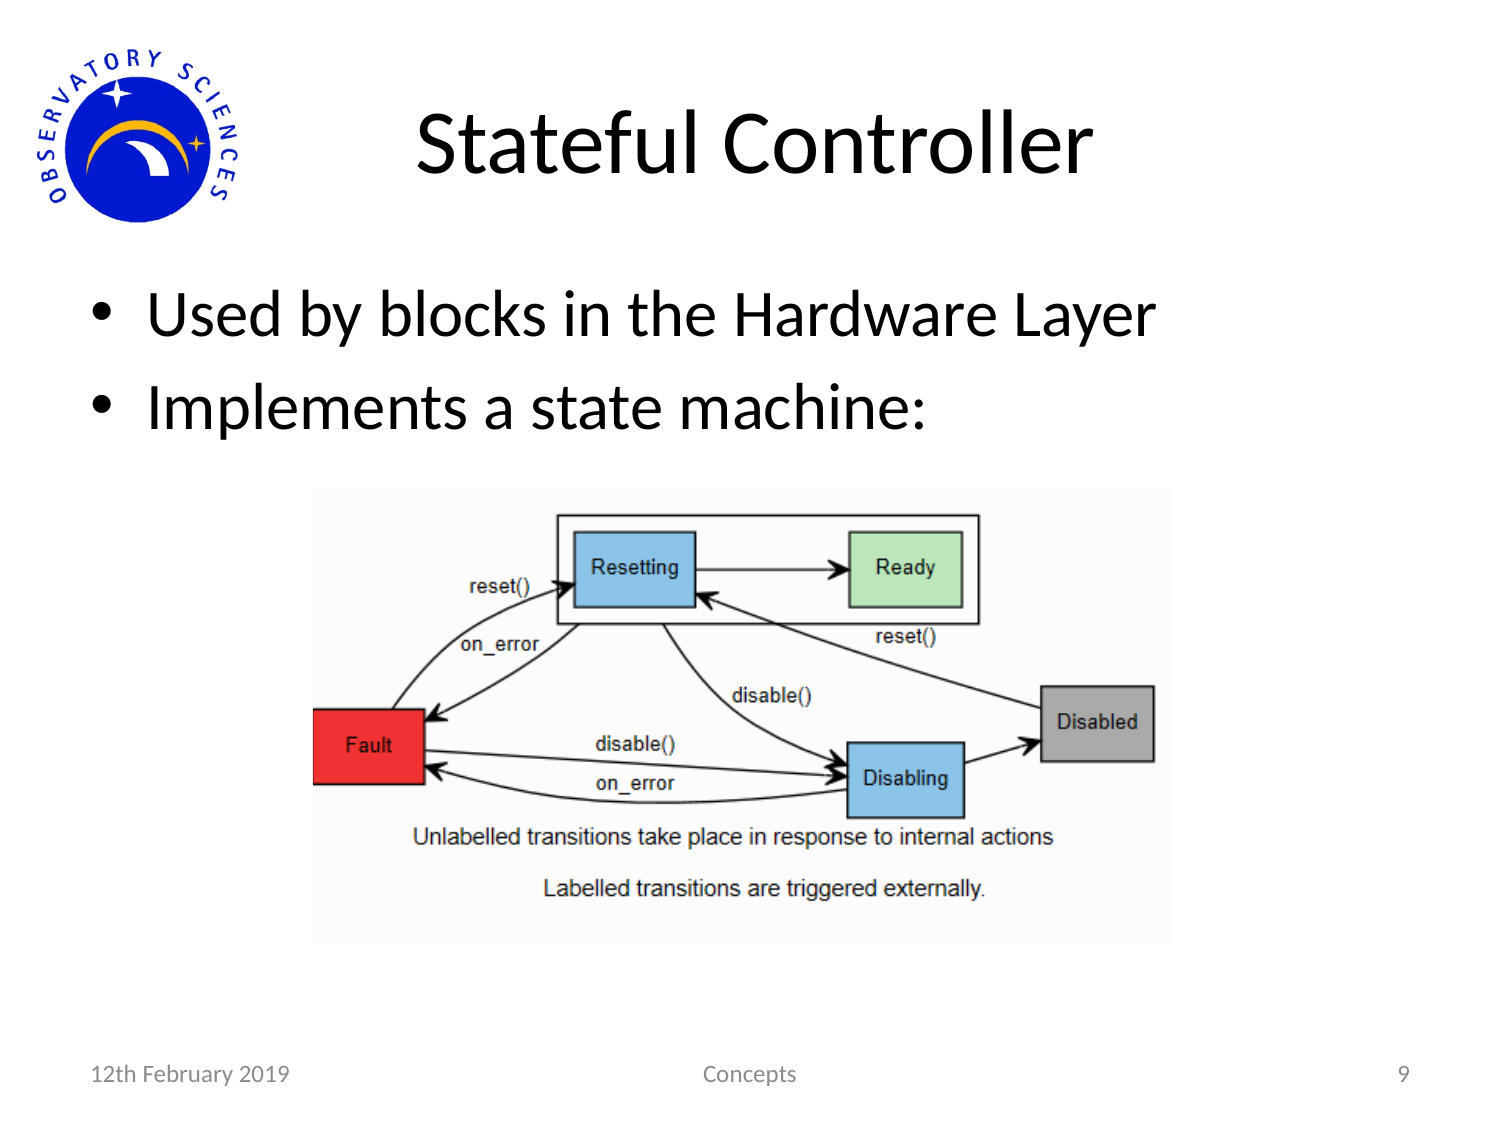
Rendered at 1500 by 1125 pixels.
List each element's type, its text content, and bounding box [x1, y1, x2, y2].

list Used by blocks in the Hardware Layer Implements a state machine: [75, 262, 1425, 1005]
picture [312, 488, 1171, 944]
title Stateful Controller [253, 42, 1258, 231]
slide_number 9 [1074, 1042, 1425, 1103]
picture [37, 49, 238, 223]
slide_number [75, 1042, 425, 1103]
footer Concepts [512, 1042, 988, 1103]
